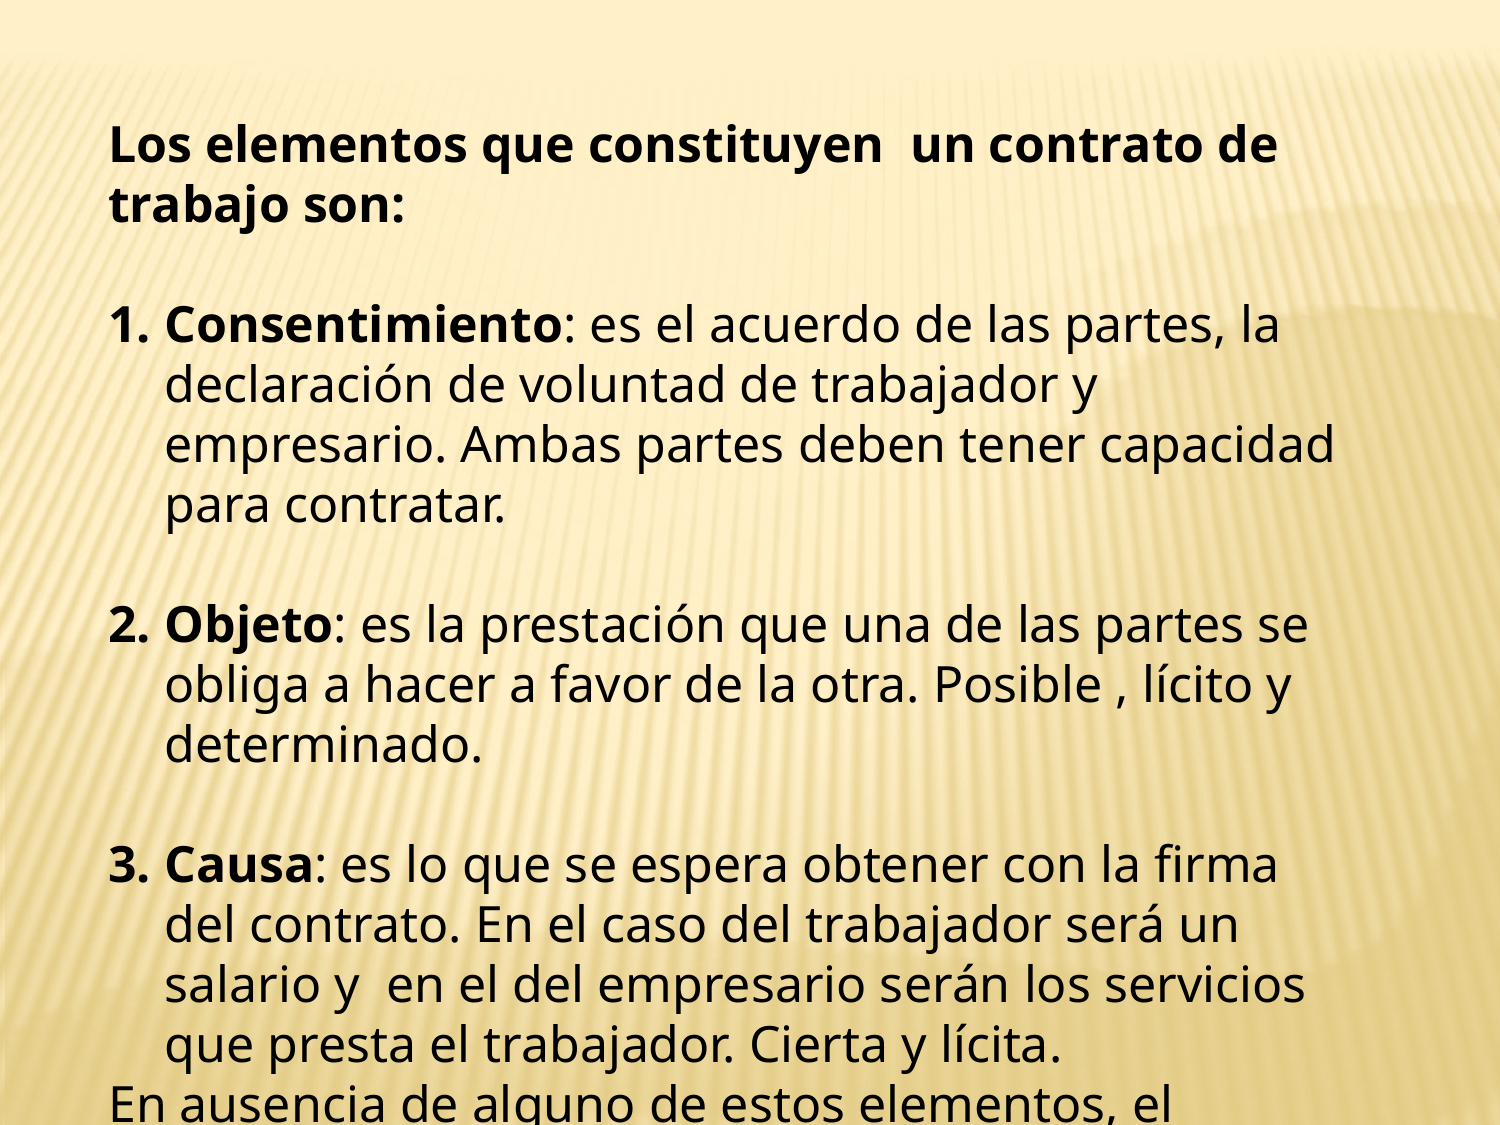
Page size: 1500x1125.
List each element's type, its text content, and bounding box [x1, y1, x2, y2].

text_box Los elementos que constituyen un contrato de trabajo son: Consentimiento: es el acuerdo de las partes, la declaración de voluntad de trabajador y empresario. Ambas partes deben tener capacidad para contratar. Objeto: es la prestación que una de las partes se obliga a hacer a favor de la otra. Posible , lícito y determinado. Causa: es lo que se espera obtener con la firma del contrato. En el caso del trabajador será un salario y en el del empresario serán los servicios que presta el trabajador. Cierta y lícita. En ausencia de alguno de estos elementos, el contrato puede ser considerado nulo. [93, 105, 1371, 1125]
